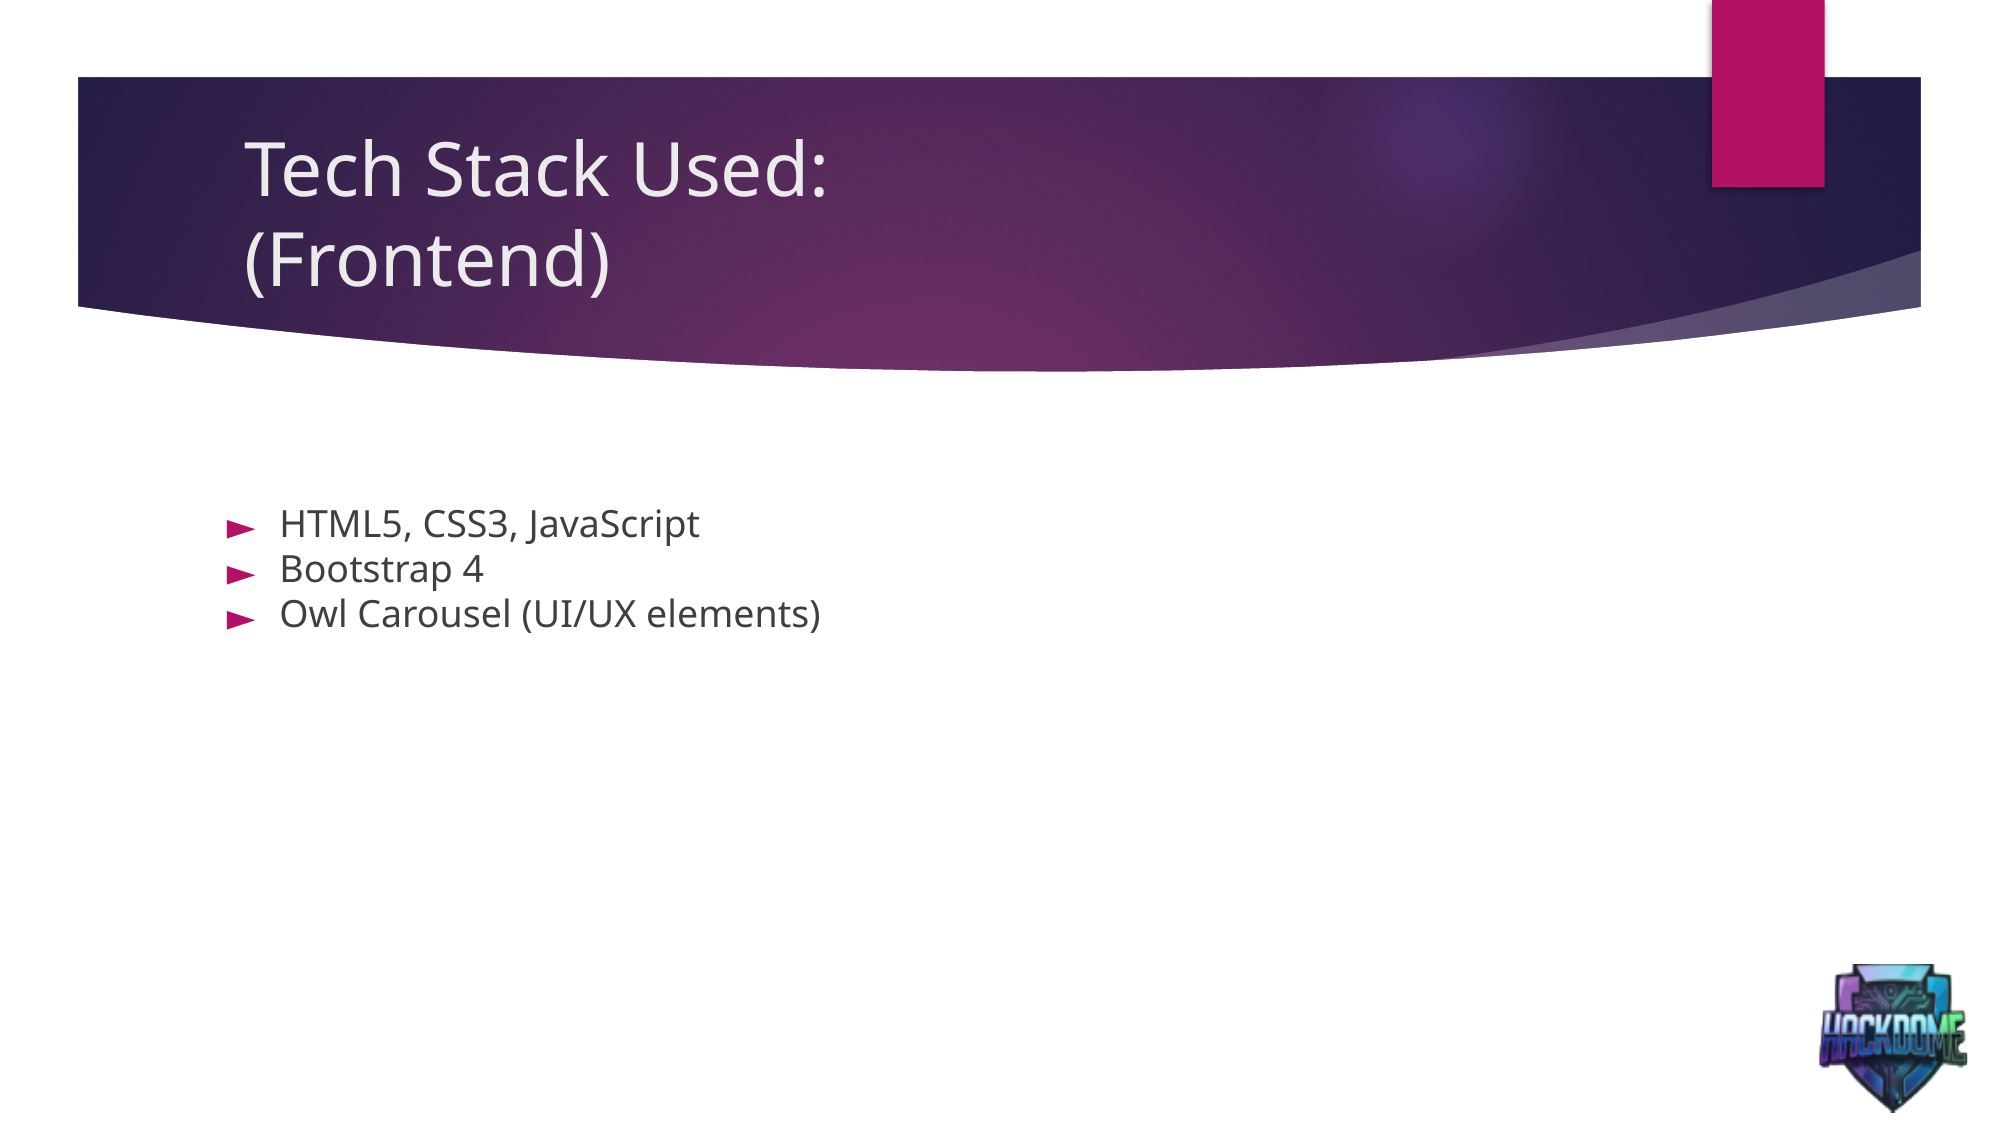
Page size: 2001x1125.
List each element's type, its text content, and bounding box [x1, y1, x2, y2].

title Tech Stack Used: (Frontend) [229, 153, 1667, 270]
list HTML5, CSS3, JavaScript Bootstrap 4 Owl Carousel (UI/UX elements) [189, 427, 1638, 988]
picture [79, 78, 1920, 371]
picture [1804, 963, 1978, 1114]
